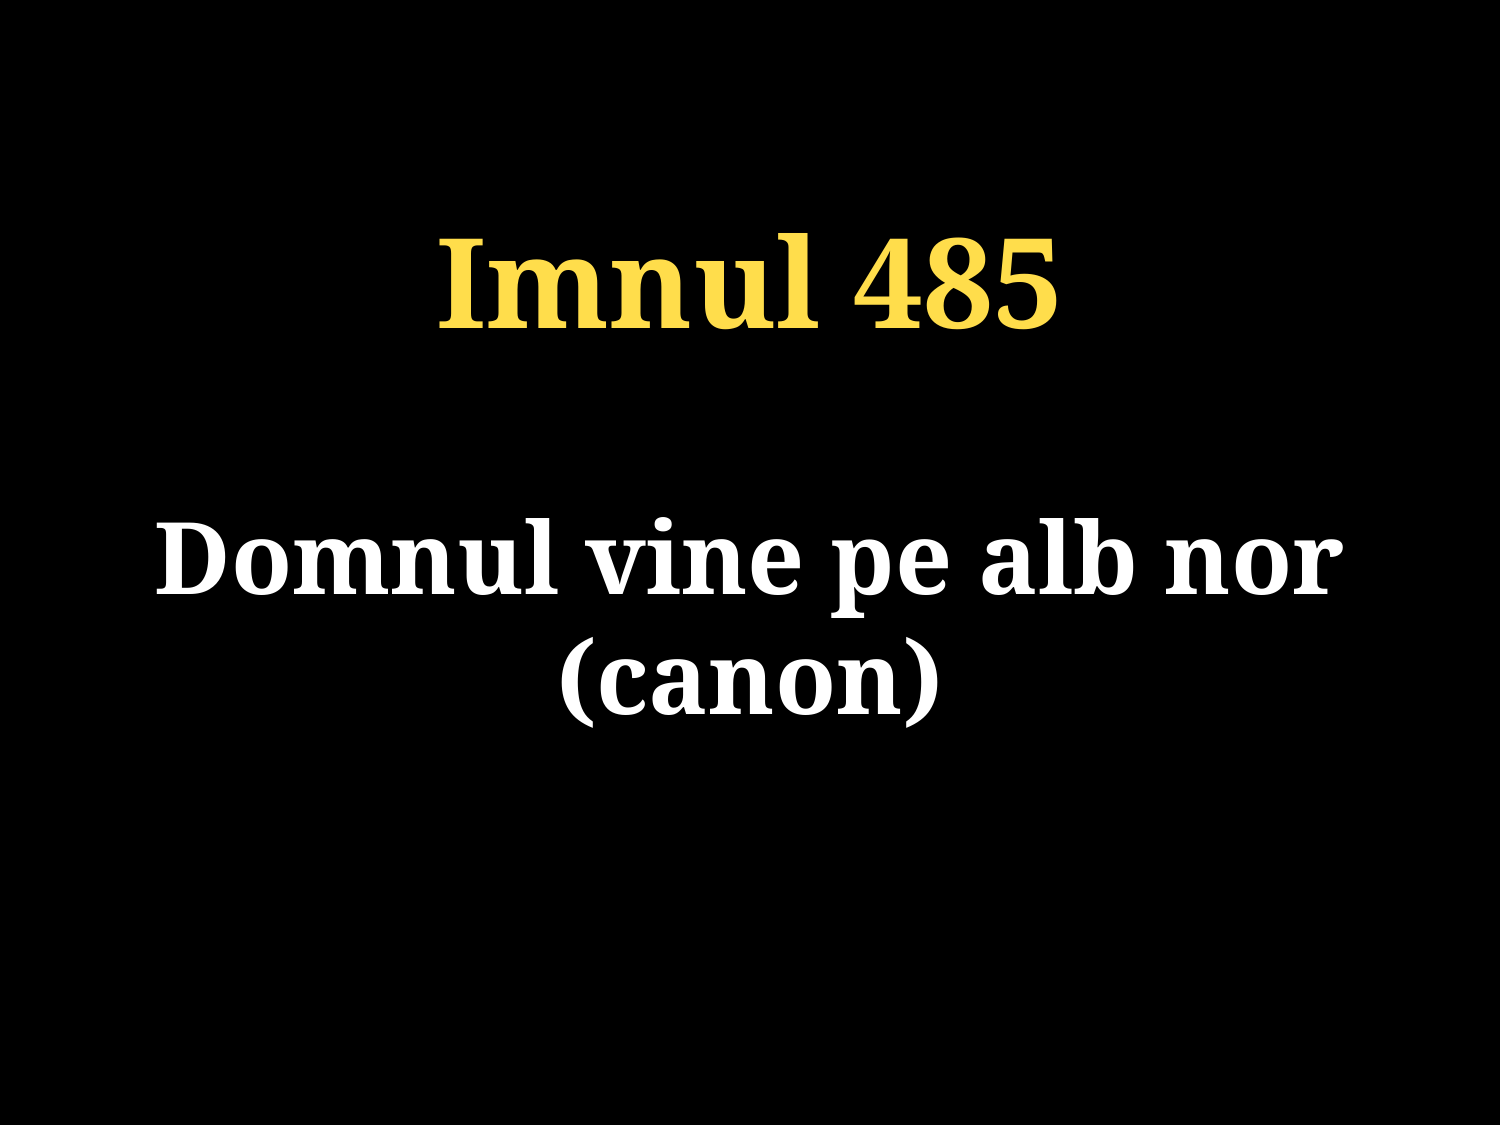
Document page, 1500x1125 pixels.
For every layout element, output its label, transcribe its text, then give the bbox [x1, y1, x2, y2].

text_box Imnul 485 [0, 195, 1500, 361]
text_box Domnul vine pe alb nor (canon) [0, 487, 1500, 743]
